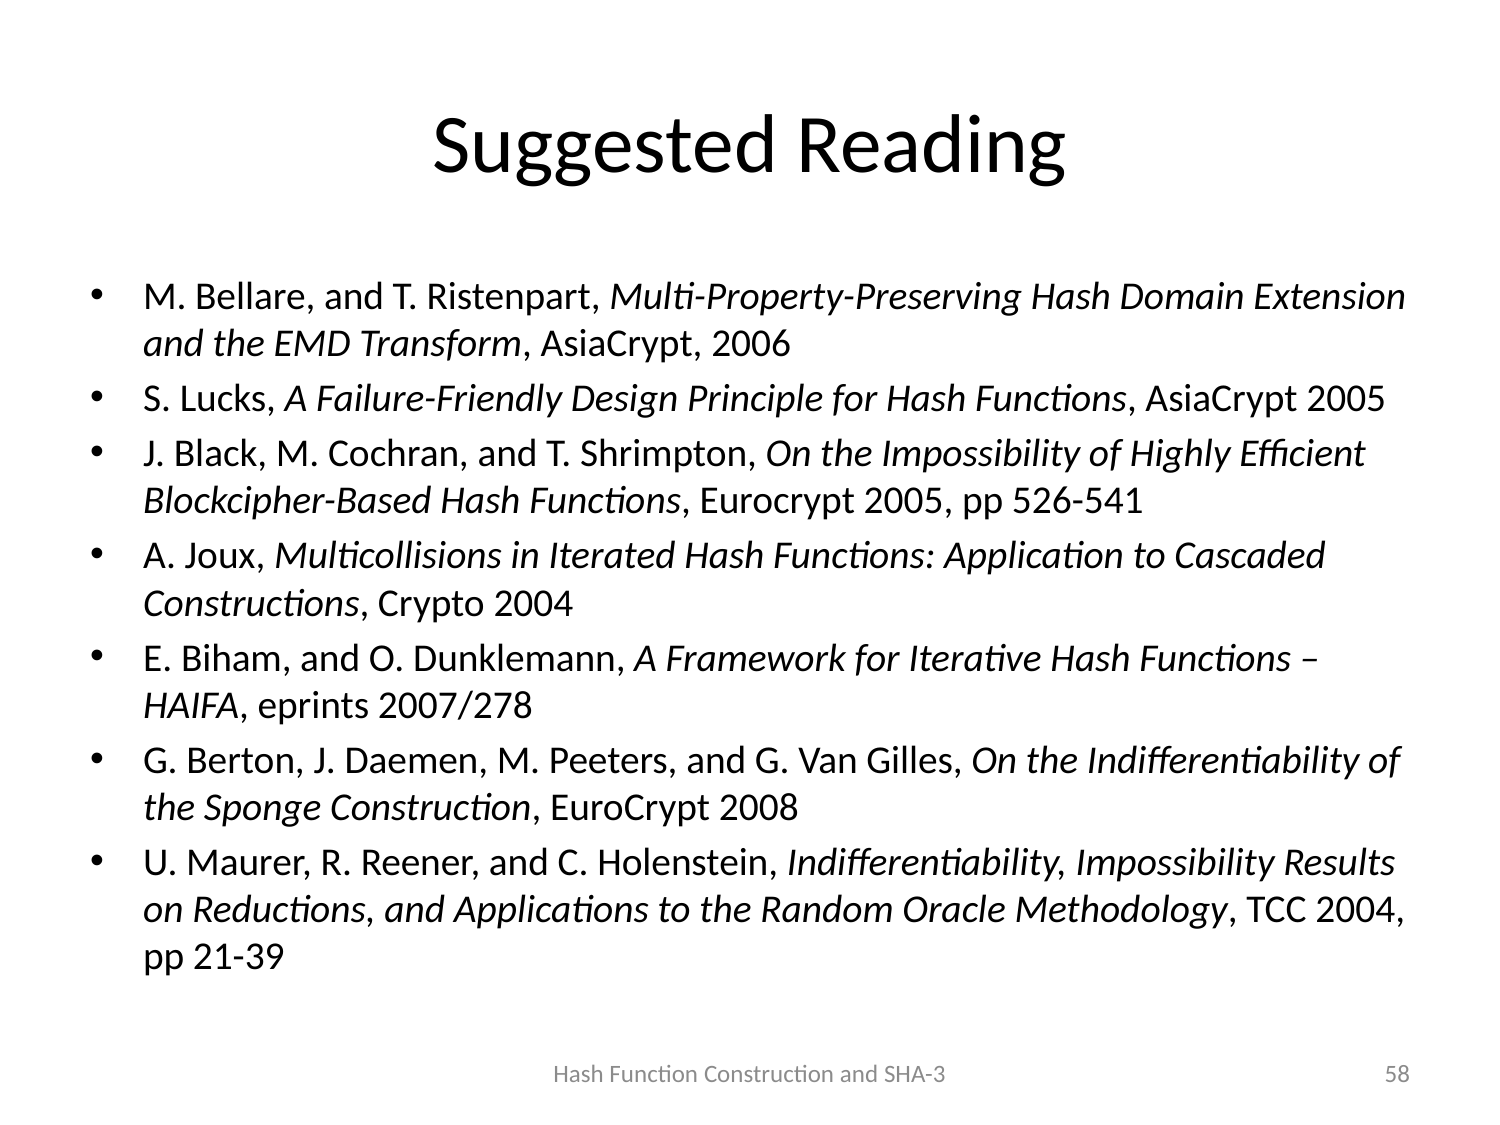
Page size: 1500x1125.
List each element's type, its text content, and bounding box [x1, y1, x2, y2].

list M. Bellare, and T. Ristenpart, Multi-Property-Preserving Hash Domain Extension and the EMD Transform, AsiaCrypt, 2006 S. Lucks, A Failure-Friendly Design Principle for Hash Functions, AsiaCrypt 2005 J. Black, M. Cochran, and T. Shrimpton, On the Impossibility of Highly Efficient Blockcipher-Based Hash Functions, Eurocrypt 2005, pp 526-541 A. Joux, Multicollisions in Iterated Hash Functions: Application to Cascaded Constructions, Crypto 2004 E. Biham, and O. Dunklemann, A Framework for Iterative Hash Functions – HAIFA, eprints 2007/278 G. Berton, J. Daemen, M. Peeters, and G. Van Gilles, On the Indifferentiability of the Sponge Construction, EuroCrypt 2008 U. Maurer, R. Reener, and C. Holenstein, Indifferentiability, Impossibility Results on Reductions, and Applications to the Random Oracle Methodology, TCC 2004, pp 21-39 [75, 262, 1425, 1005]
title Suggested Reading [75, 45, 1425, 233]
footer Hash Function Construction and SHA-3 [512, 1042, 988, 1103]
slide_number 58 [1074, 1042, 1425, 1103]
